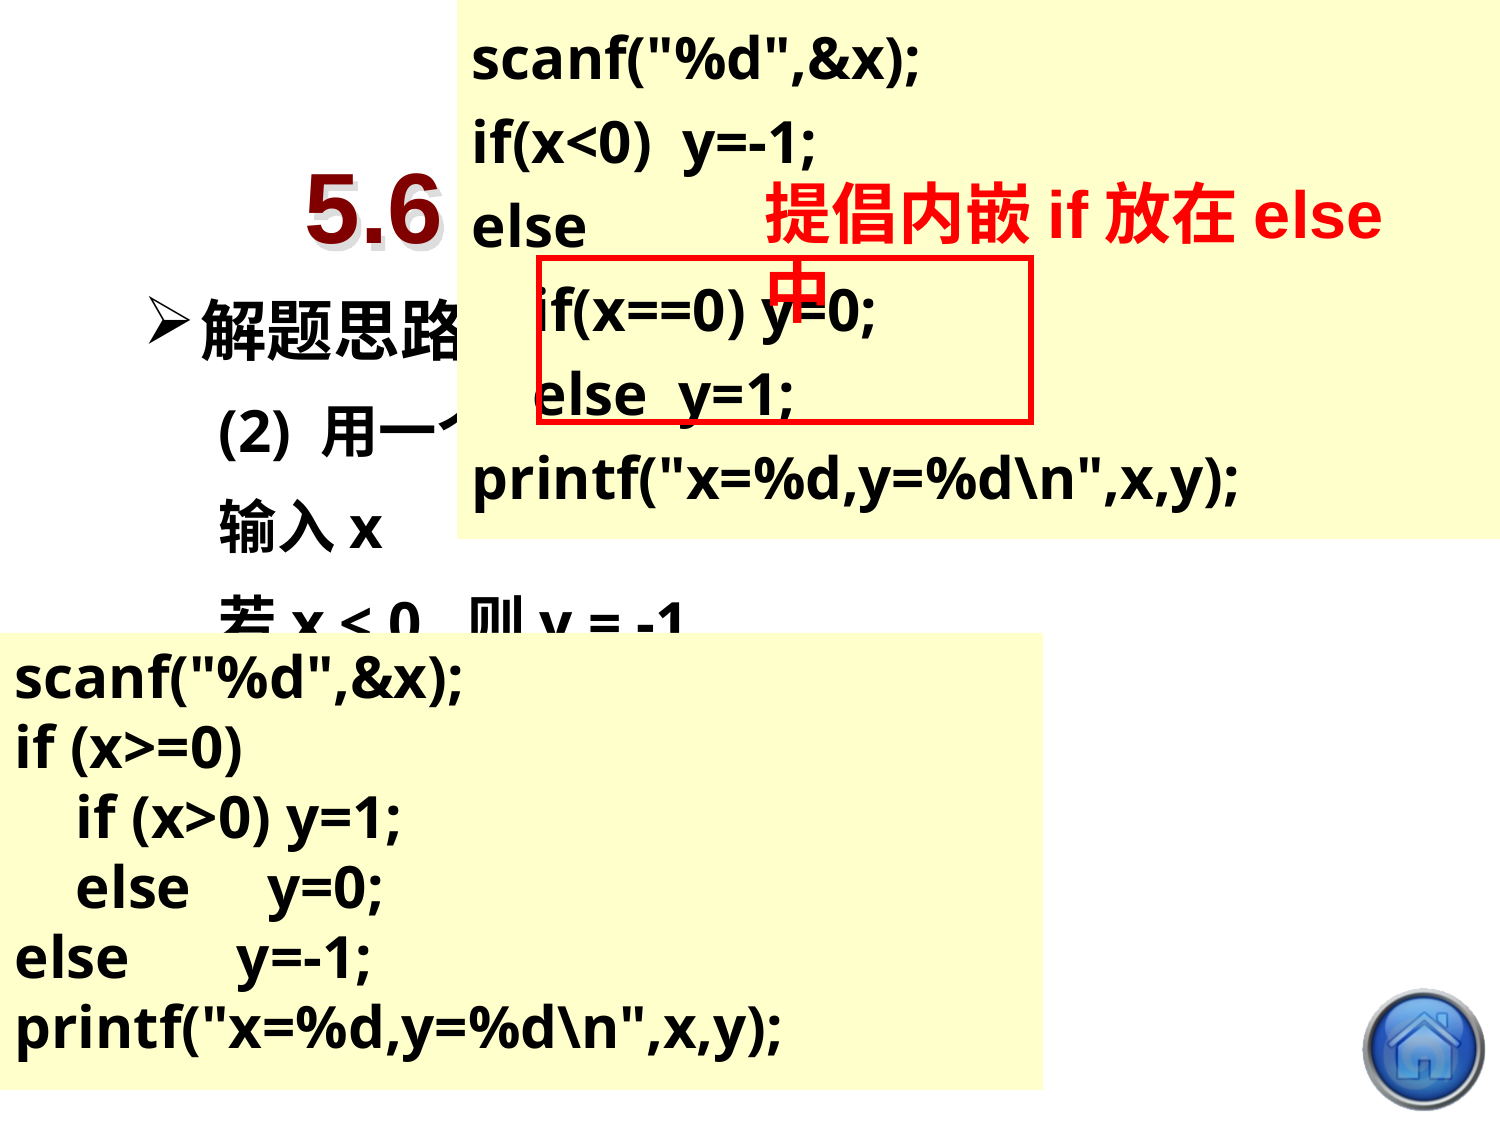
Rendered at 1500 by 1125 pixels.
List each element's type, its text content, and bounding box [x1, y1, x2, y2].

text_box scanf("%d",&x); if (x>=0) if (x>0) y=1; else y=0; else y=-1; printf("x=%d,y=%d\n",x,y); [0, 632, 1043, 1090]
text_box 提倡内嵌if放在else中 [750, 163, 1465, 339]
text_box scanf("%d",&x); if(x<0) y=-1; else if(x==0) y=0; else y=1; printf("x=%d,y=%d\n",x,y); [457, 0, 1500, 539]
list 解题思路：方法2 (2) 用一个嵌套的if语句处理： 输入x 若x < 0, 则y = -1 否则 若 x = 0, 则y = 0 否则 y = 1 输出x和y [128, 281, 1231, 1079]
text_box [538, 257, 1032, 422]
picture [1347, 973, 1500, 1125]
title 5.6 选择结构的嵌套 [58, 102, 457, 306]
